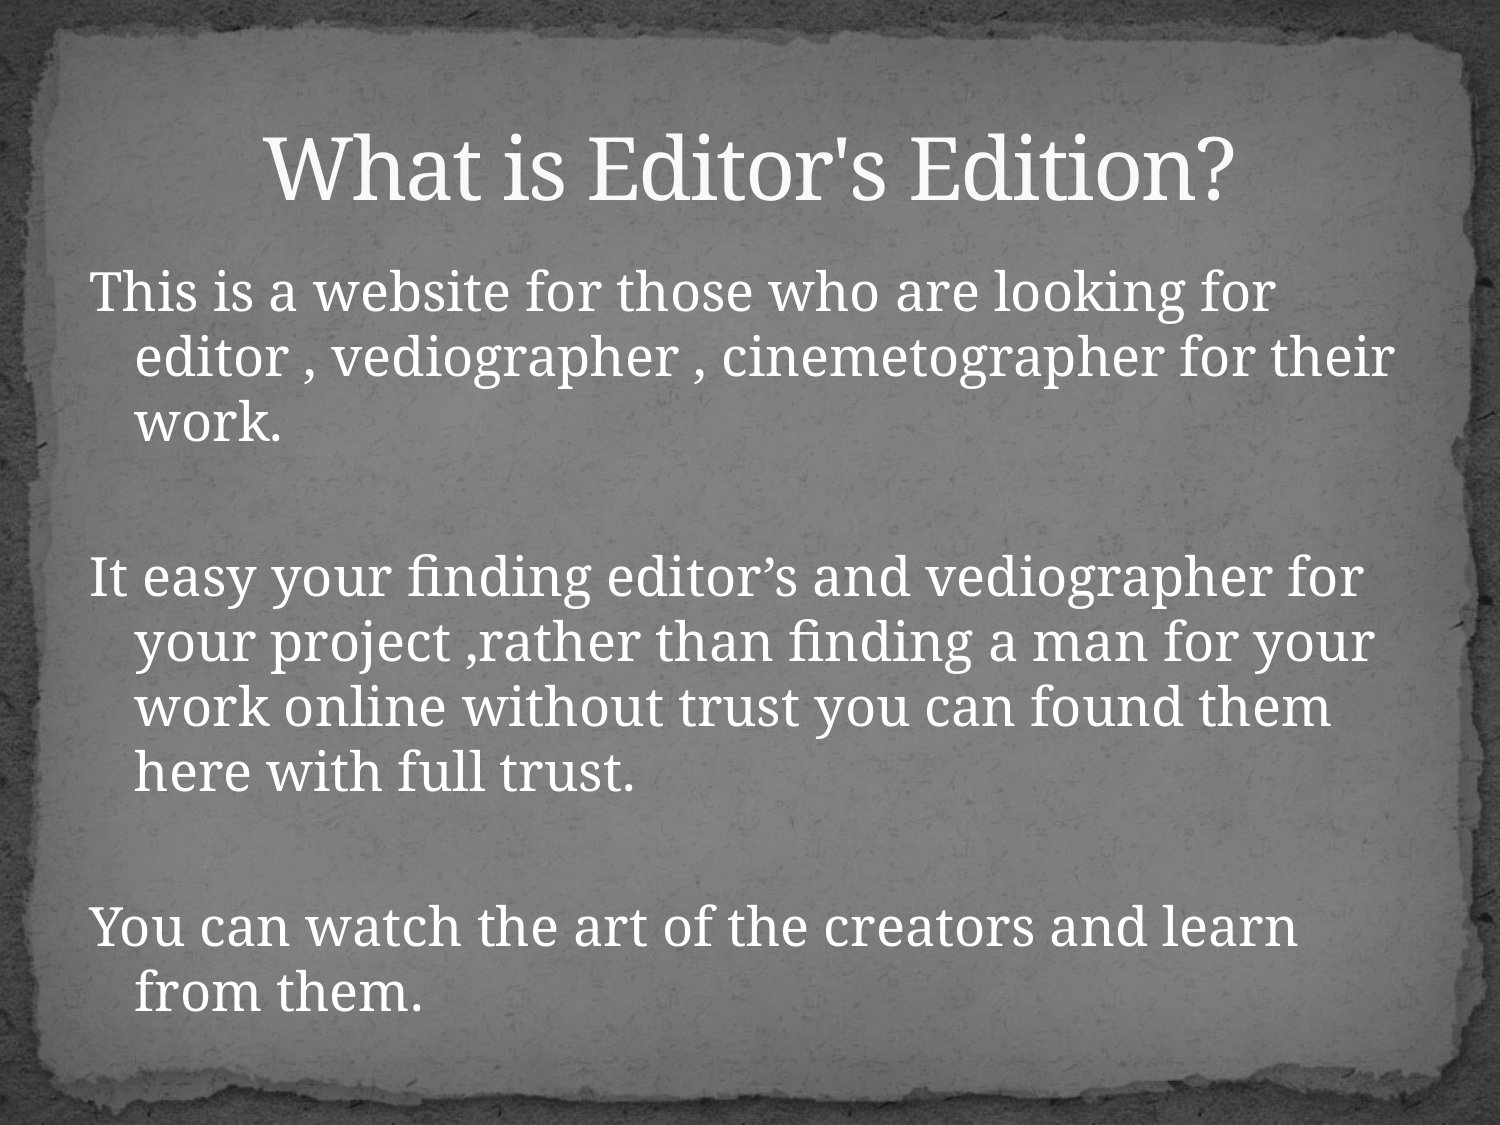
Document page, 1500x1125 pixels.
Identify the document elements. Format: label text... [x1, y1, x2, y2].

title What is Editor's Edition? [74, 24, 1425, 225]
list This is a website for those who are looking for editor , vediographer , cinemetographer for their work. It easy your finding editor’s and vediographer for your project ,rather than finding a man for your work online without trust you can found them here with full trust. You can watch the art of the creators and learn from them. [75, 249, 1425, 1000]
